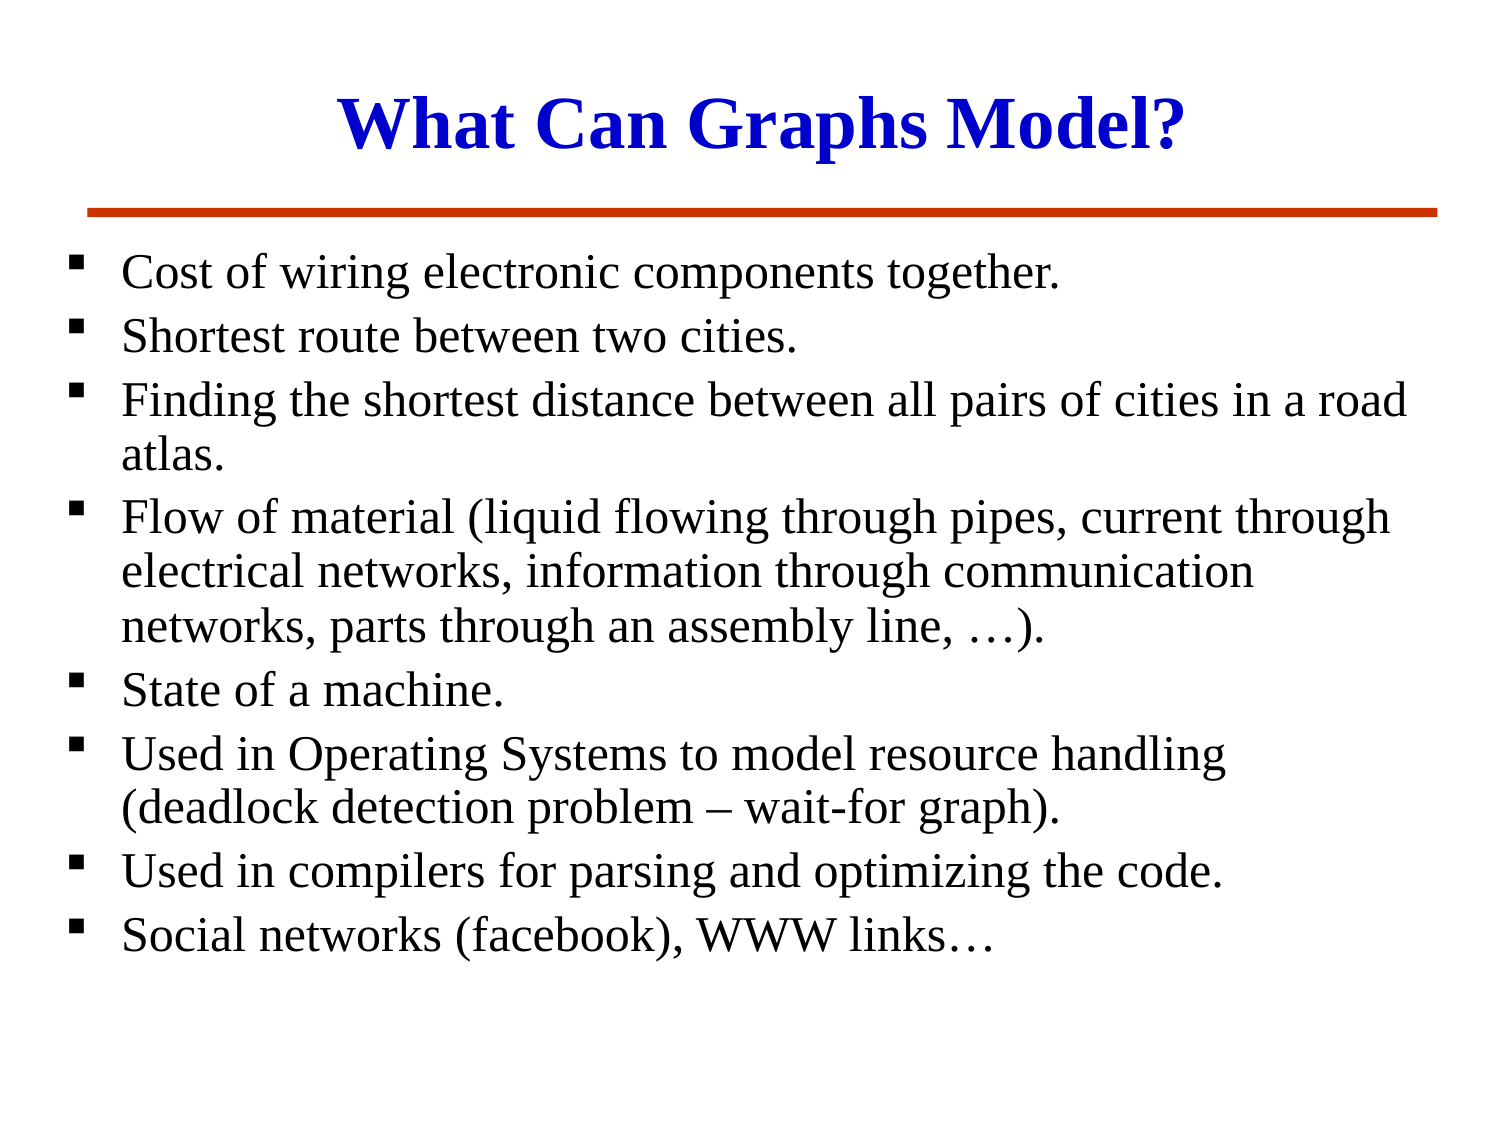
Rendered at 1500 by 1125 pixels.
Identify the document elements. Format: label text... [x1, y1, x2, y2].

list Cost of wiring electronic components together. Shortest route between two cities. Finding the shortest distance between all pairs of cities in a road atlas. Flow of material (liquid flowing through pipes, current through electrical networks, information through communication networks, parts through an assembly line, …). State of a machine. Used in Operating Systems to model resource handling (deadlock detection problem – wait-for graph). Used in compilers for parsing and optimizing the code. Social networks (facebook), WWW links… [50, 237, 1438, 1113]
title What Can Graphs Model? [125, 50, 1400, 188]
